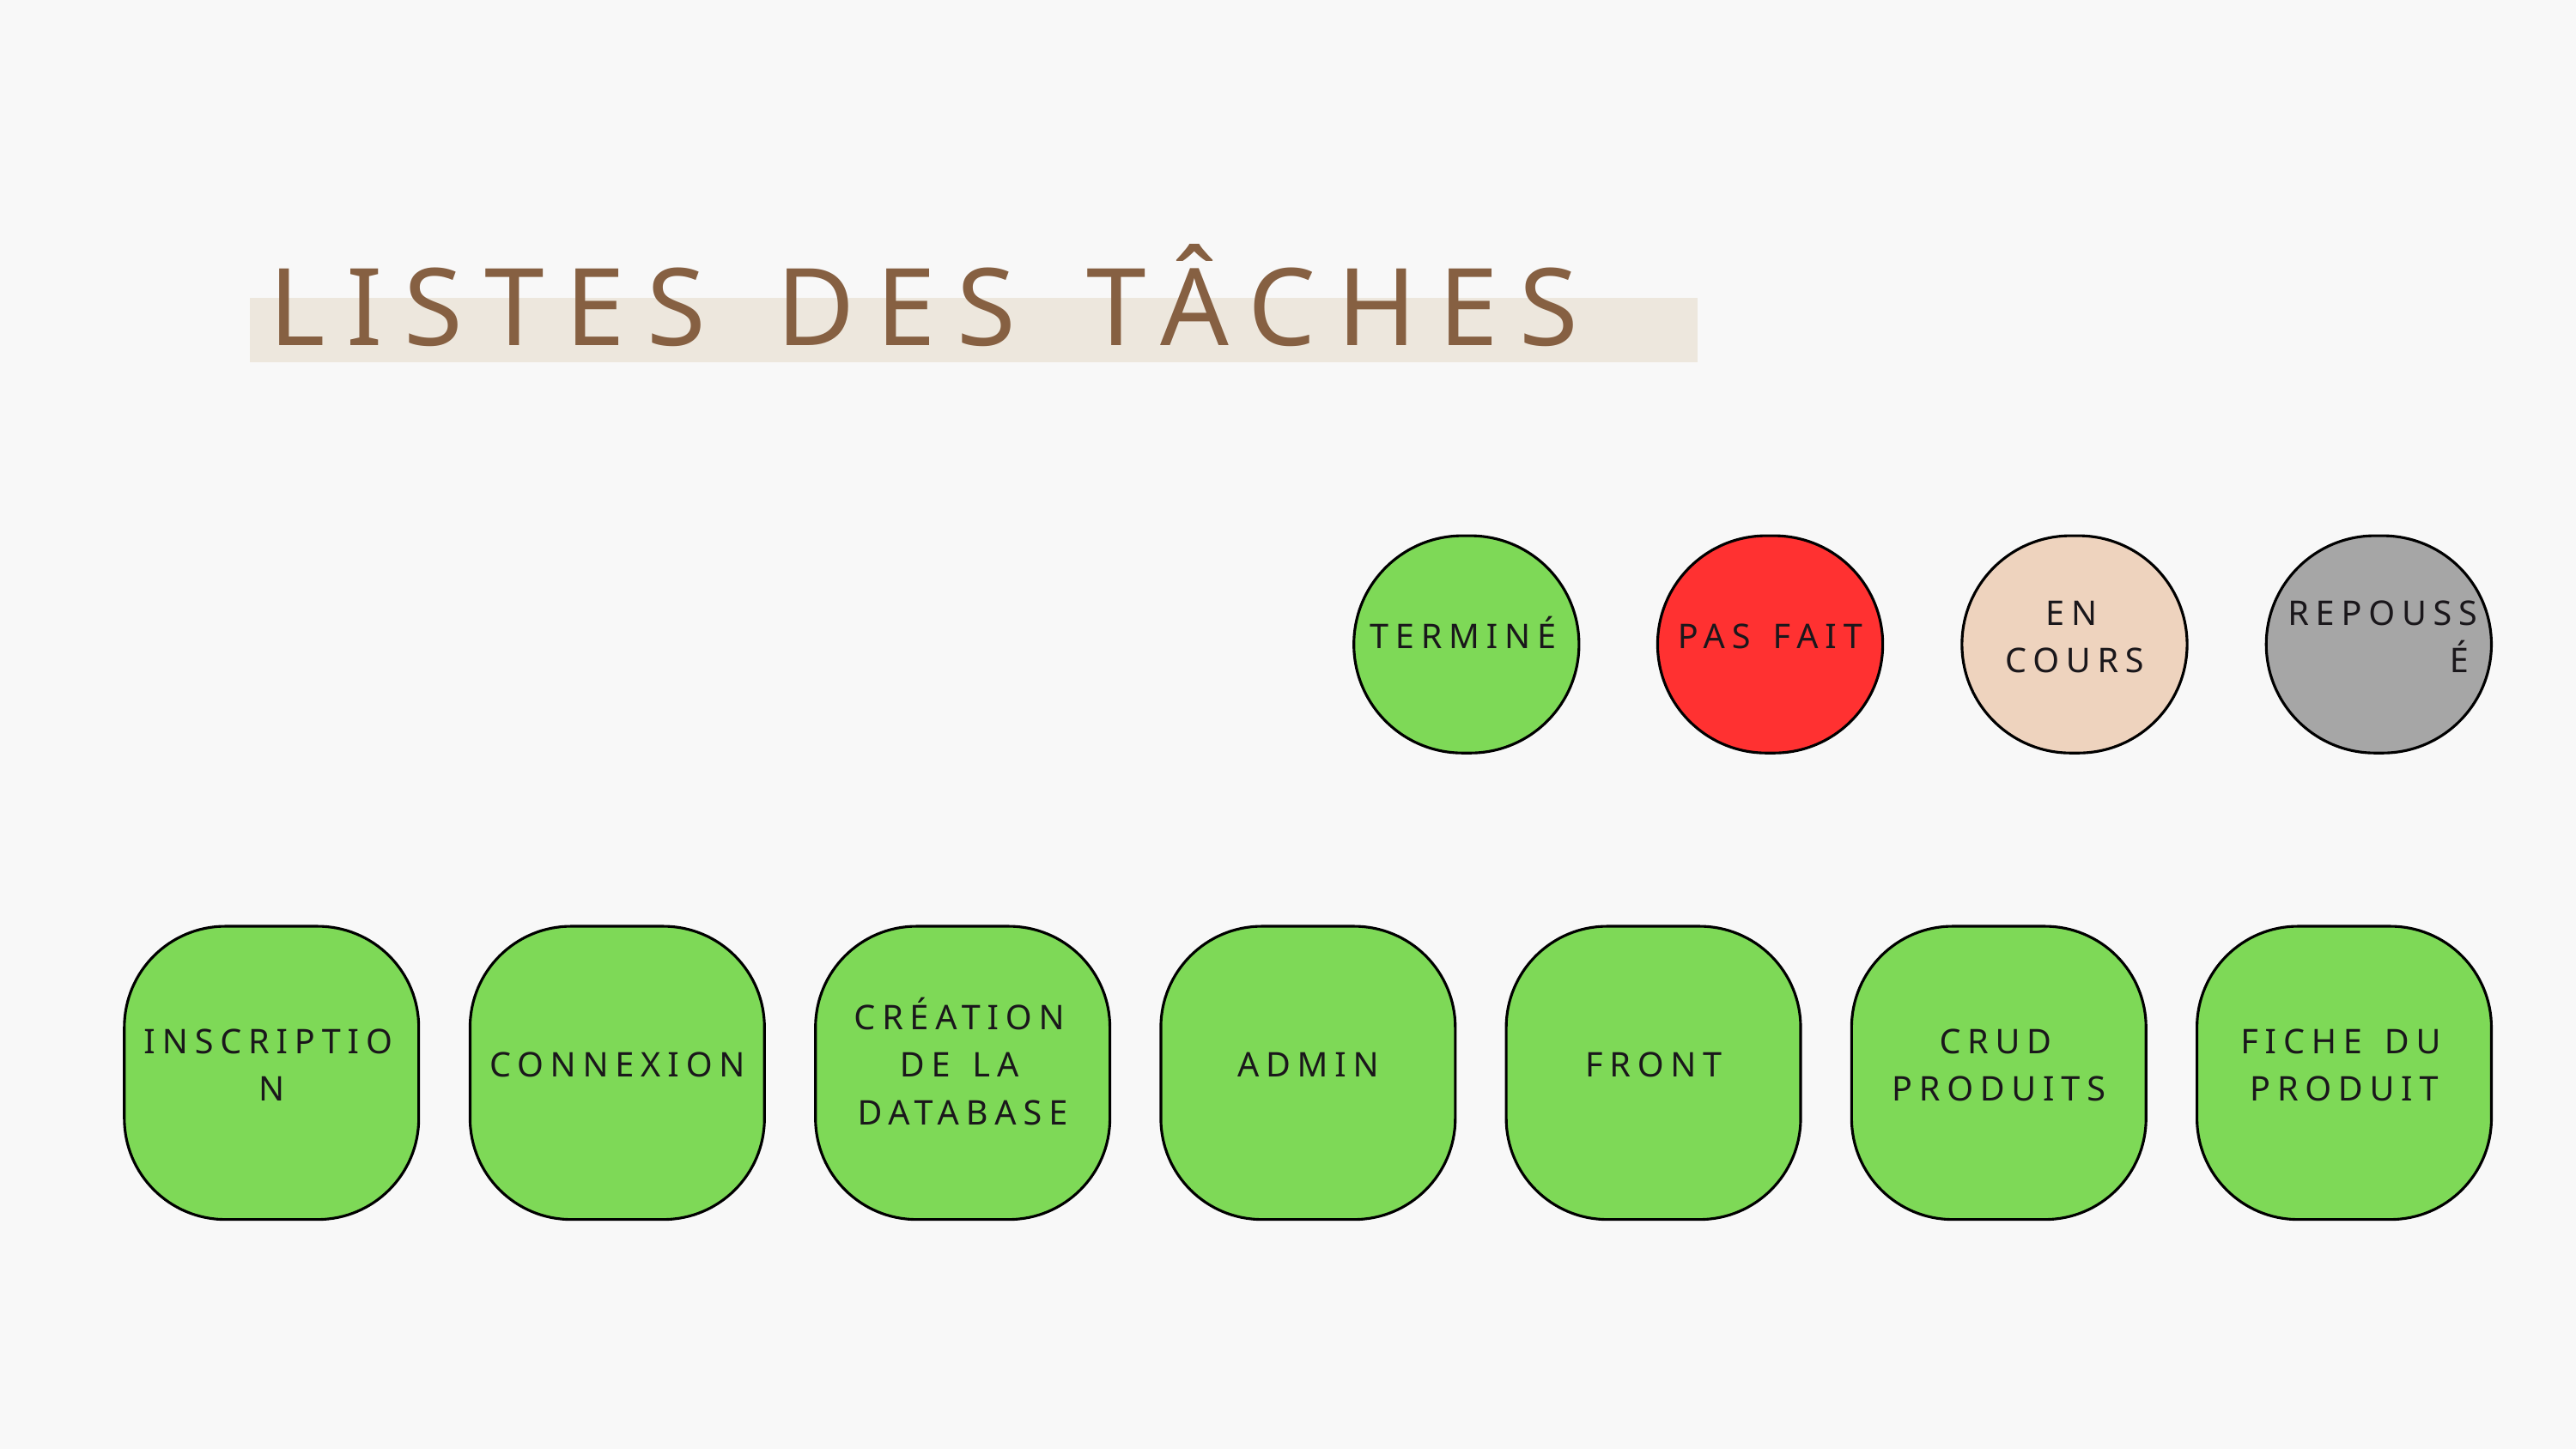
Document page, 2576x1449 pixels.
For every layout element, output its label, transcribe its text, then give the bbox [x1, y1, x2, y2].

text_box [249, 297, 1698, 363]
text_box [2196, 925, 2492, 1220]
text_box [470, 925, 765, 1220]
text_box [815, 925, 1110, 1220]
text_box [1505, 925, 1801, 1220]
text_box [2266, 535, 2492, 754]
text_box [1657, 535, 1883, 754]
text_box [1961, 535, 2188, 754]
text_box LISTES DES TÂCHES [269, 215, 1615, 297]
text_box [1851, 925, 2147, 1220]
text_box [124, 925, 419, 1220]
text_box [1353, 535, 1580, 754]
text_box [1160, 925, 1456, 1220]
